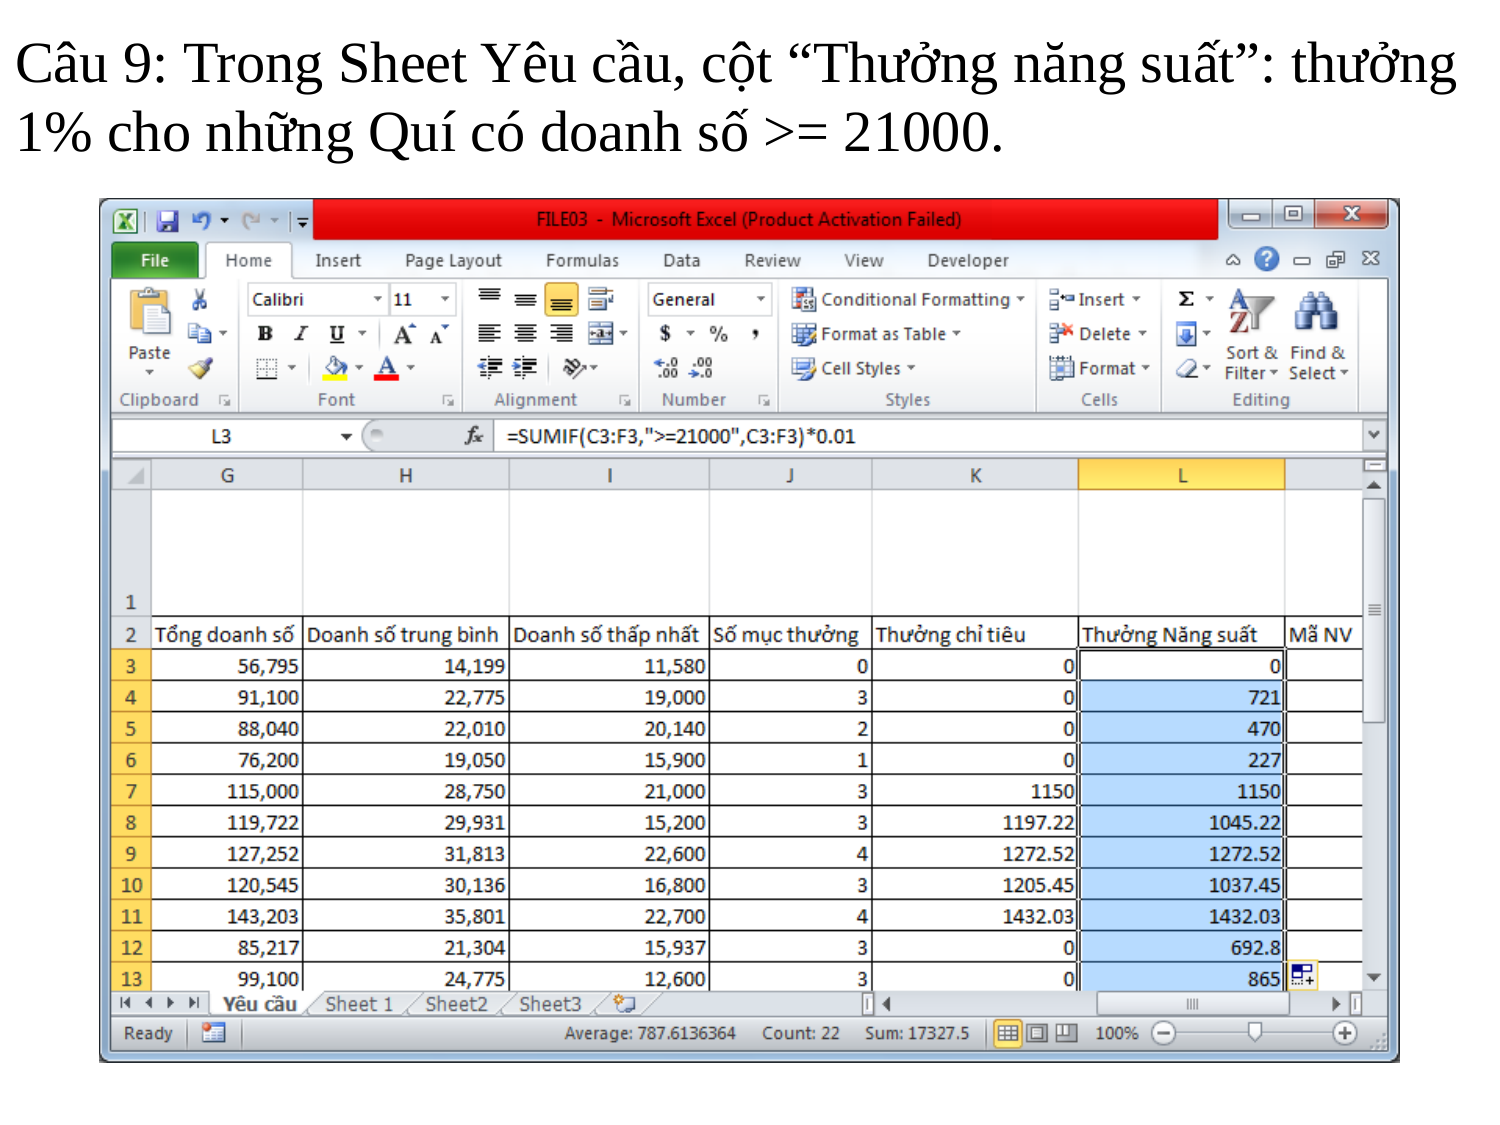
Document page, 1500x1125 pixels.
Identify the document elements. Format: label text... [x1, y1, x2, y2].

picture [99, 198, 1401, 1063]
title Câu 9: Trong Sheet Yêu cầu, cột “Thưởng năng suất”: thưởng 1% cho những Quí có doanh số >= 21000. [0, 0, 1500, 188]
